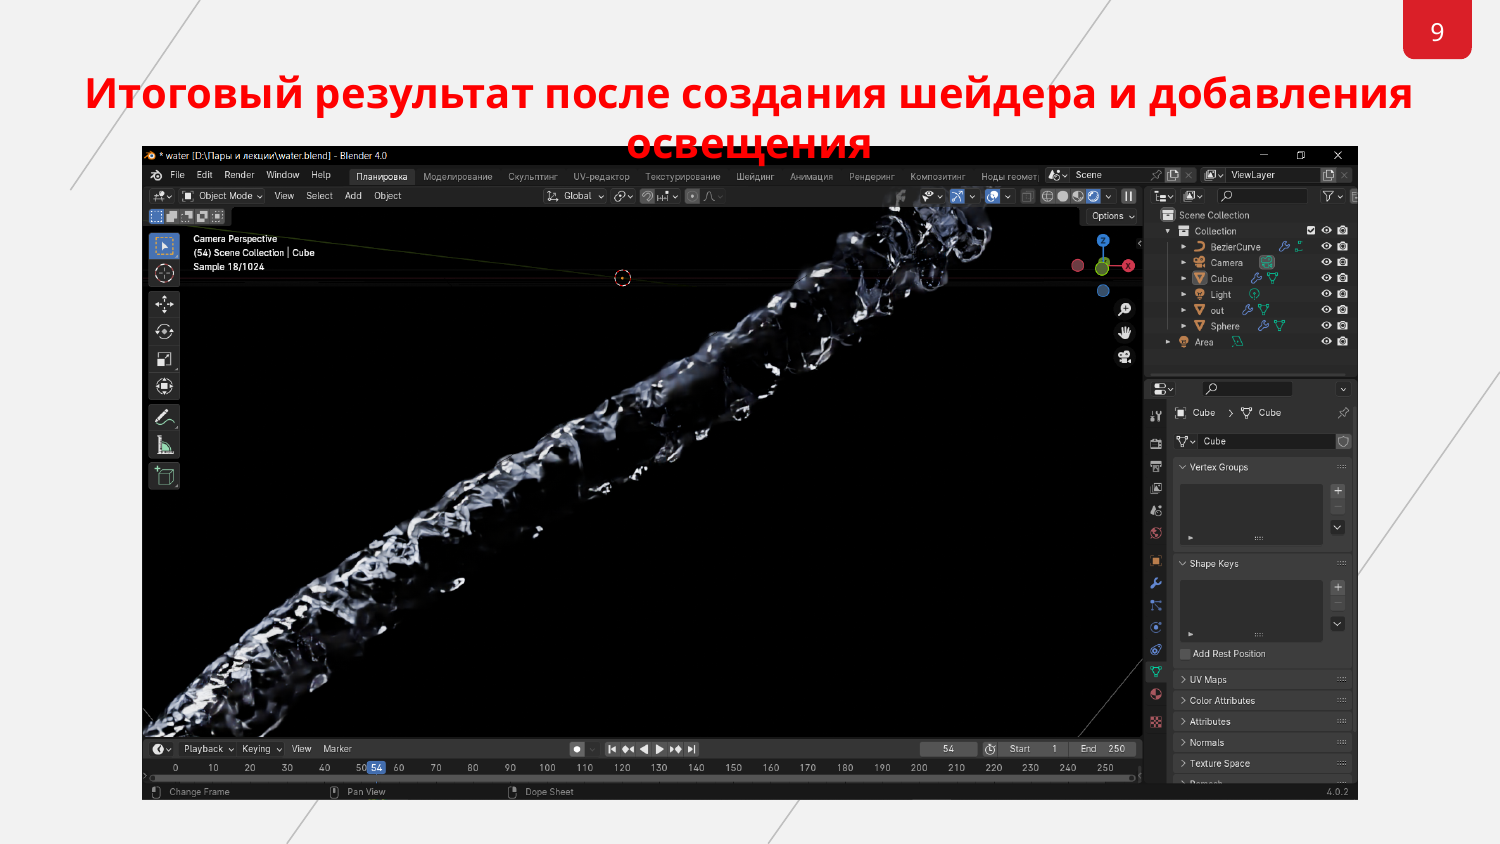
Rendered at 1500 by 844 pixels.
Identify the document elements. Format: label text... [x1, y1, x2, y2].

picture [142, 146, 1358, 800]
title Итоговый результат после создания шейдера и добавления освещения [65, 59, 1435, 125]
